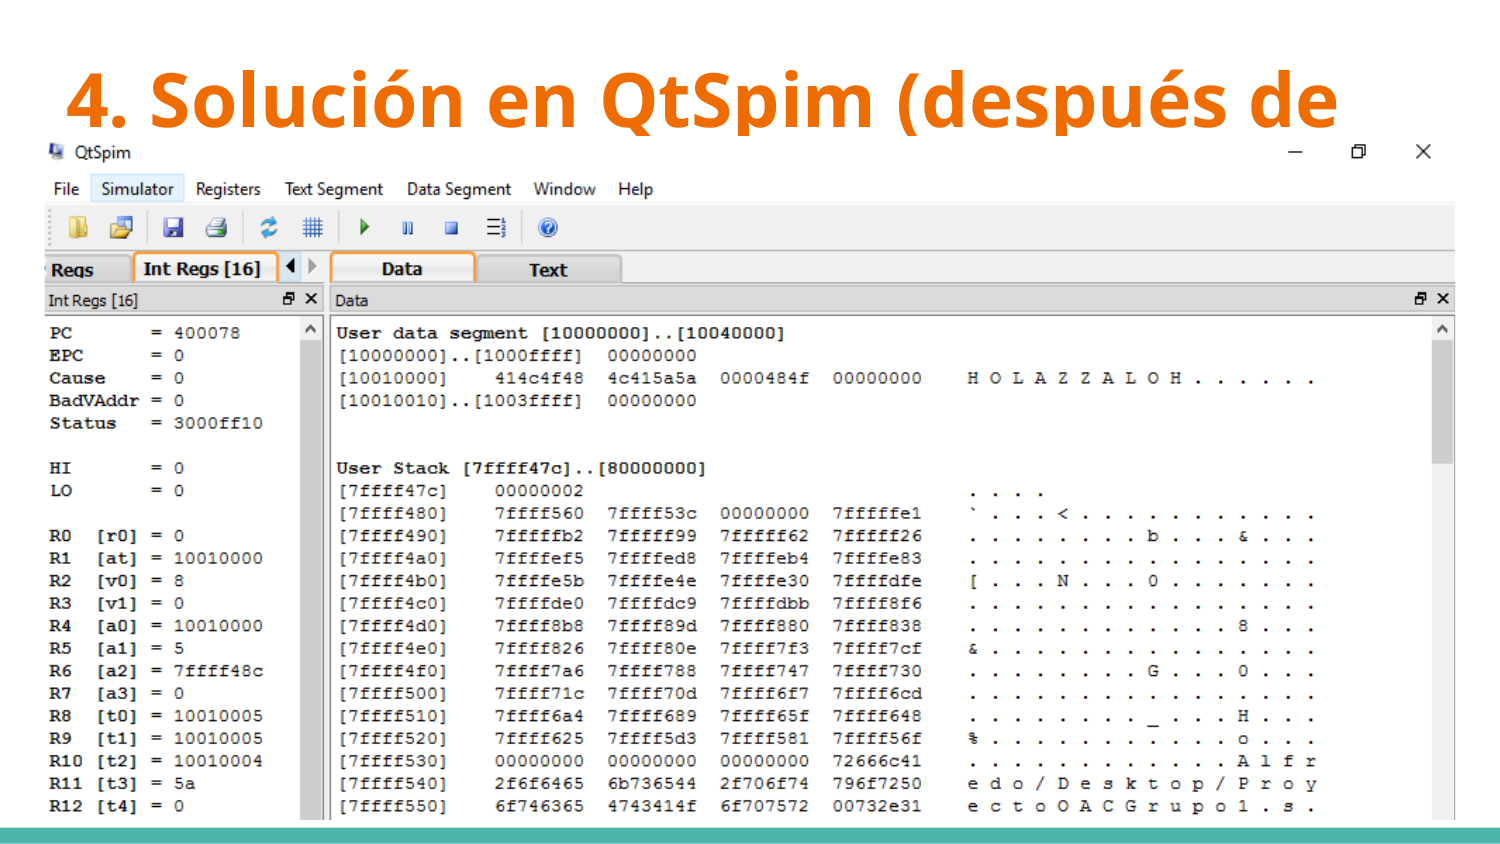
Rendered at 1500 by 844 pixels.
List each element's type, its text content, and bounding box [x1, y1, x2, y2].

picture [44, 136, 1456, 820]
title 4. Solución en QtSpim (después de ejecutar) [51, 37, 1449, 134]
